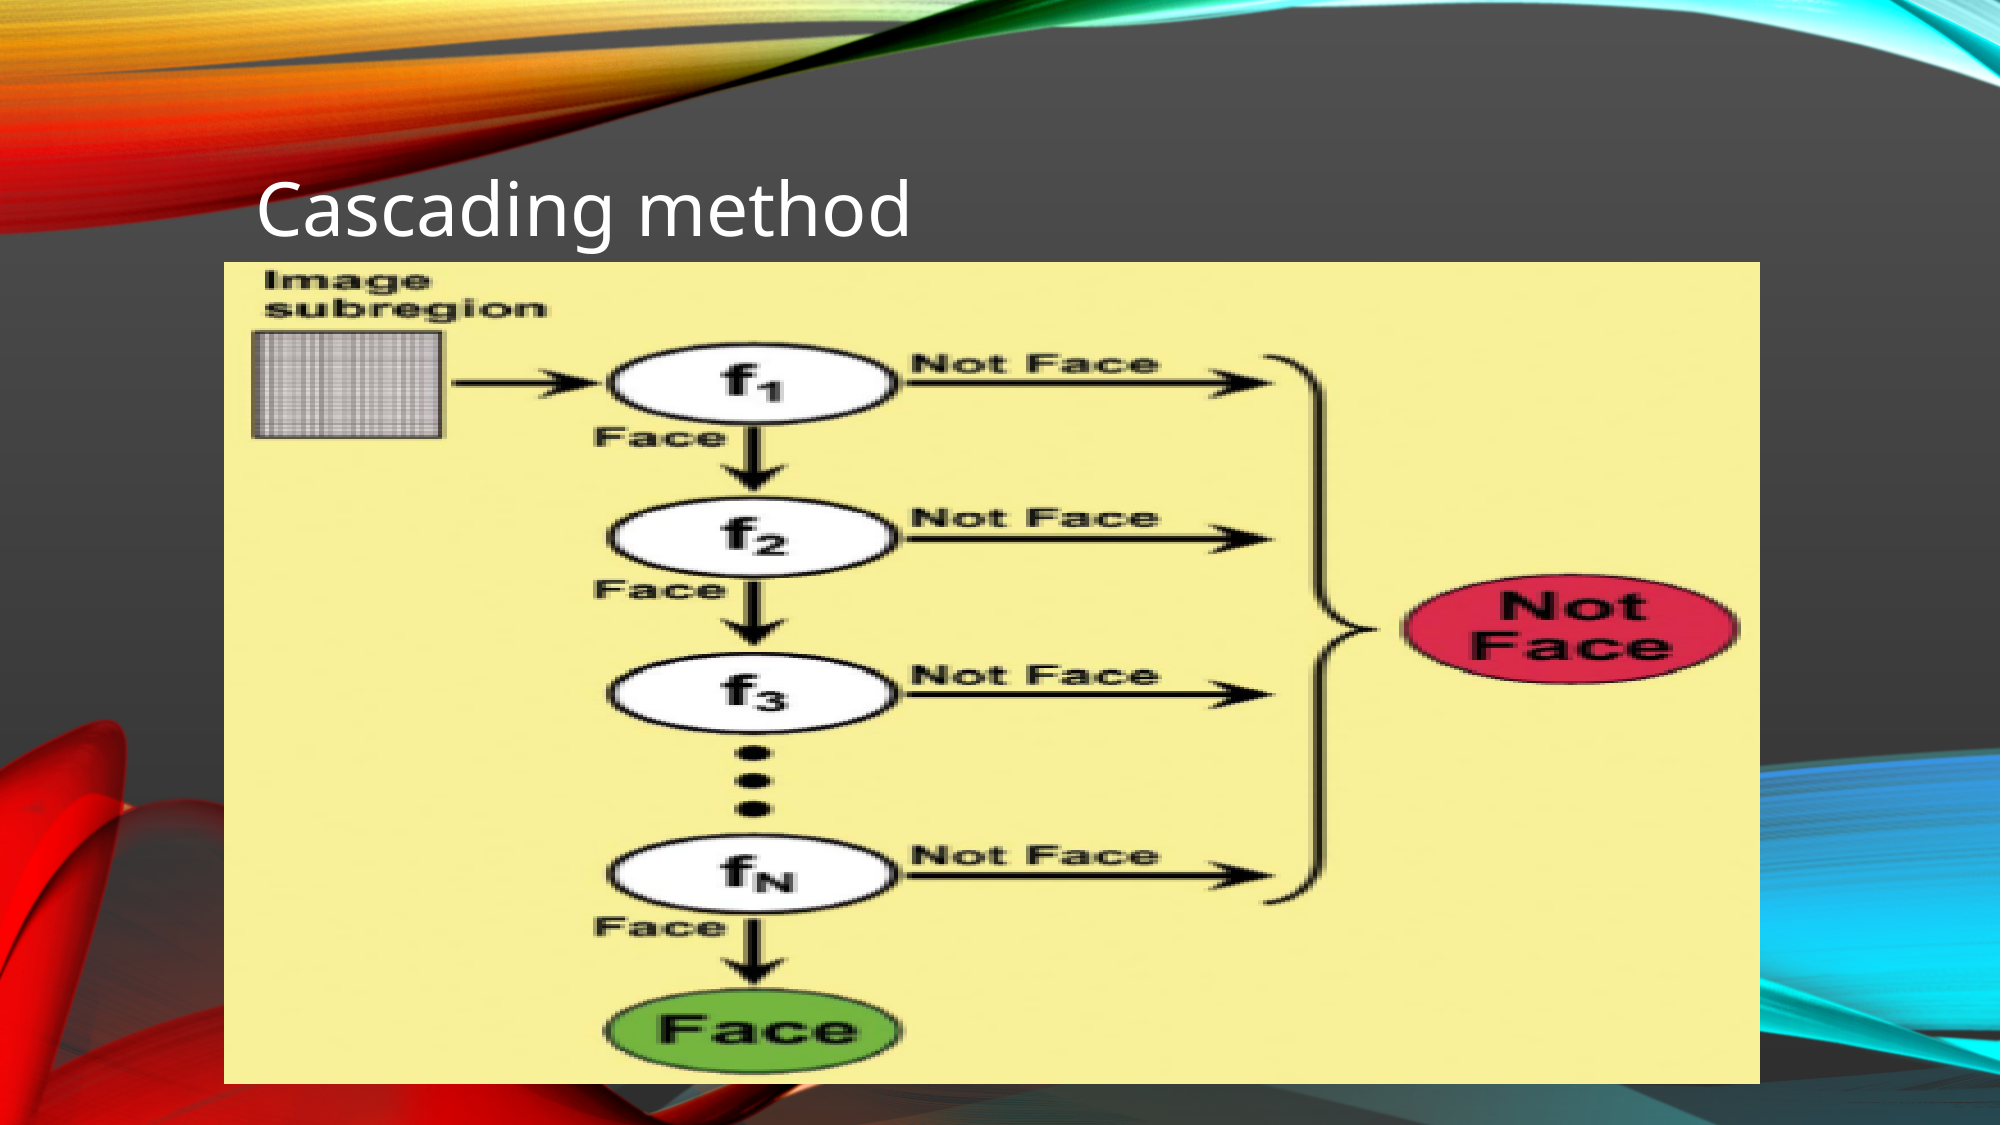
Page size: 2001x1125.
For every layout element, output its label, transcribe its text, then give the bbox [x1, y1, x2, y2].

picture [0, 261, 2000, 1125]
text_box Cascading method [240, 154, 1145, 259]
picture [0, 0, 2000, 237]
